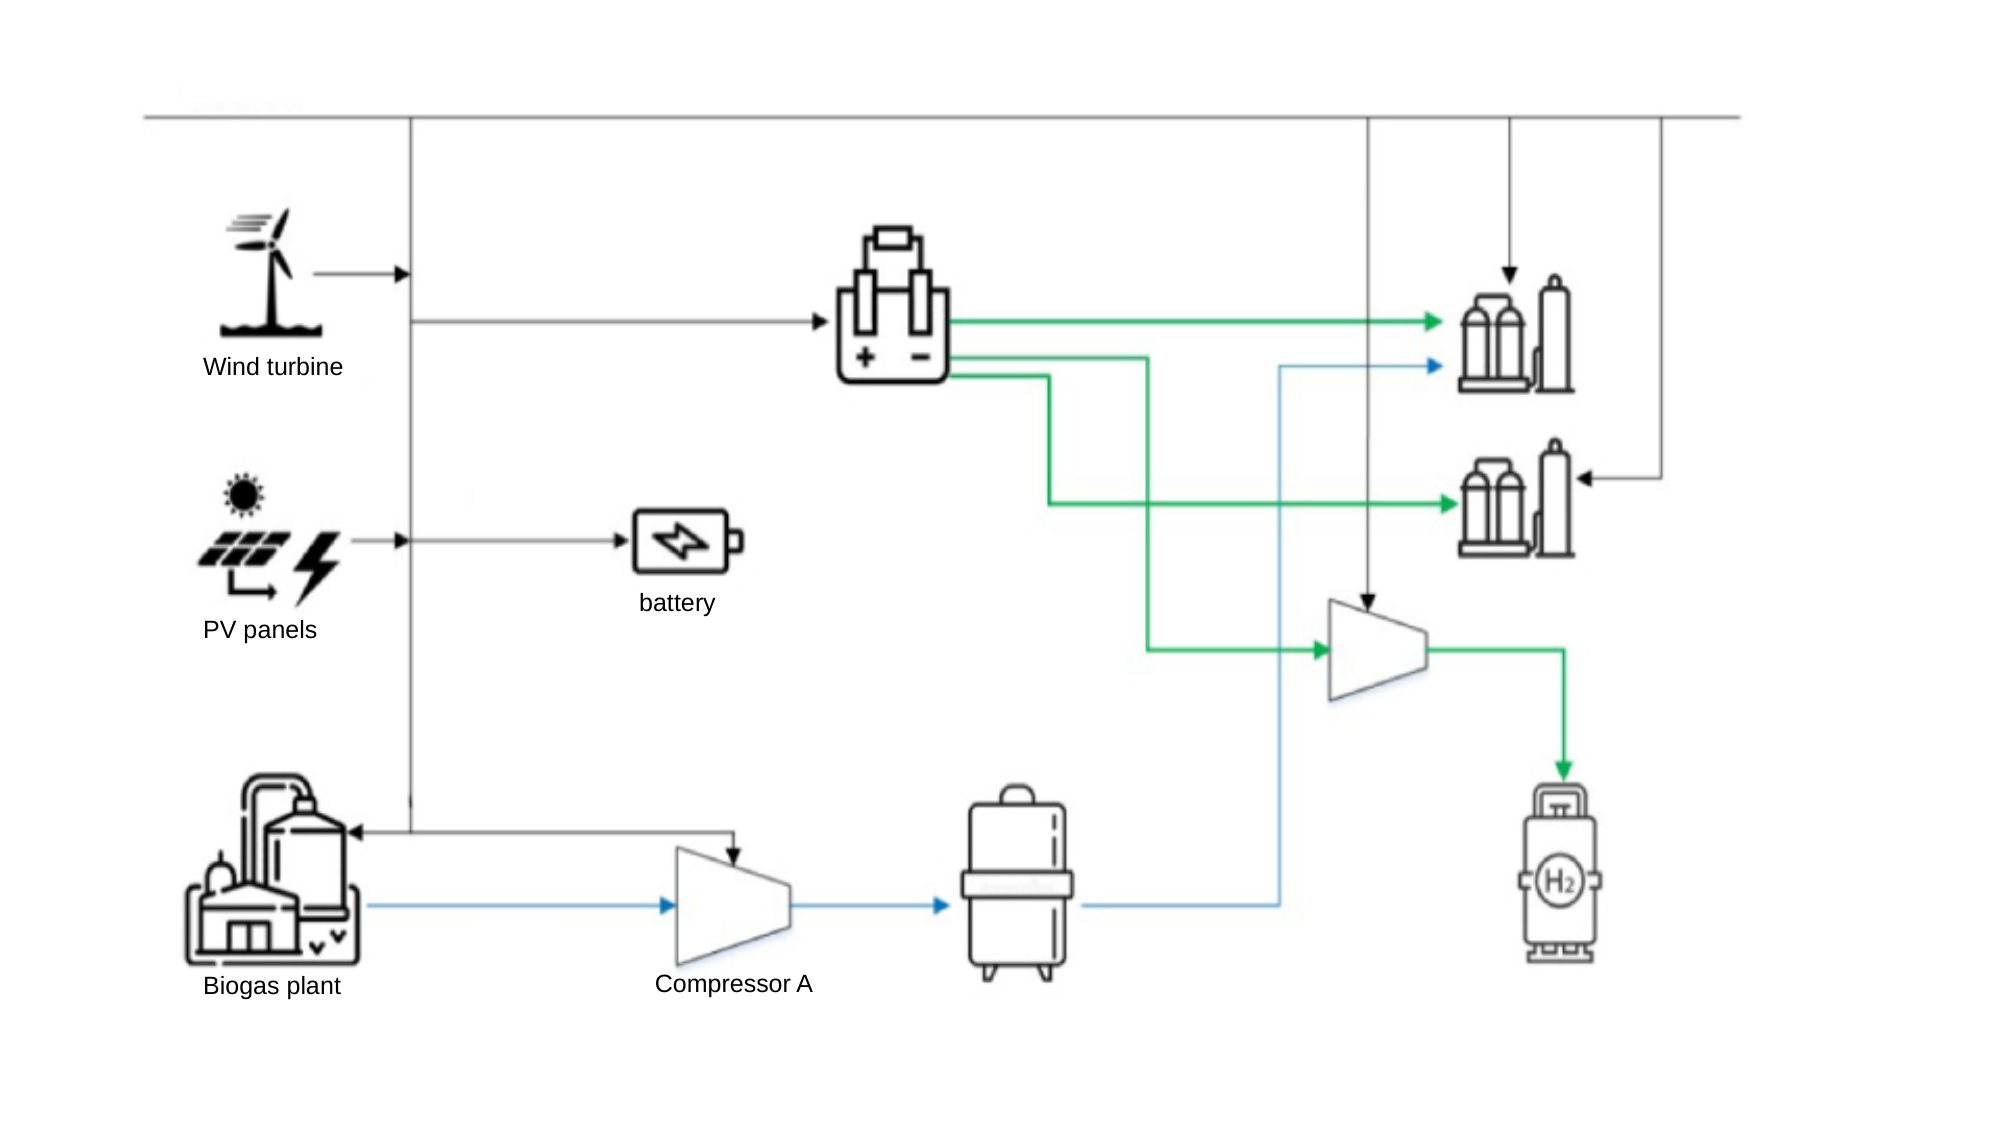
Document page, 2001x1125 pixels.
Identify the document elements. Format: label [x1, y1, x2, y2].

picture [139, 57, 1782, 1035]
